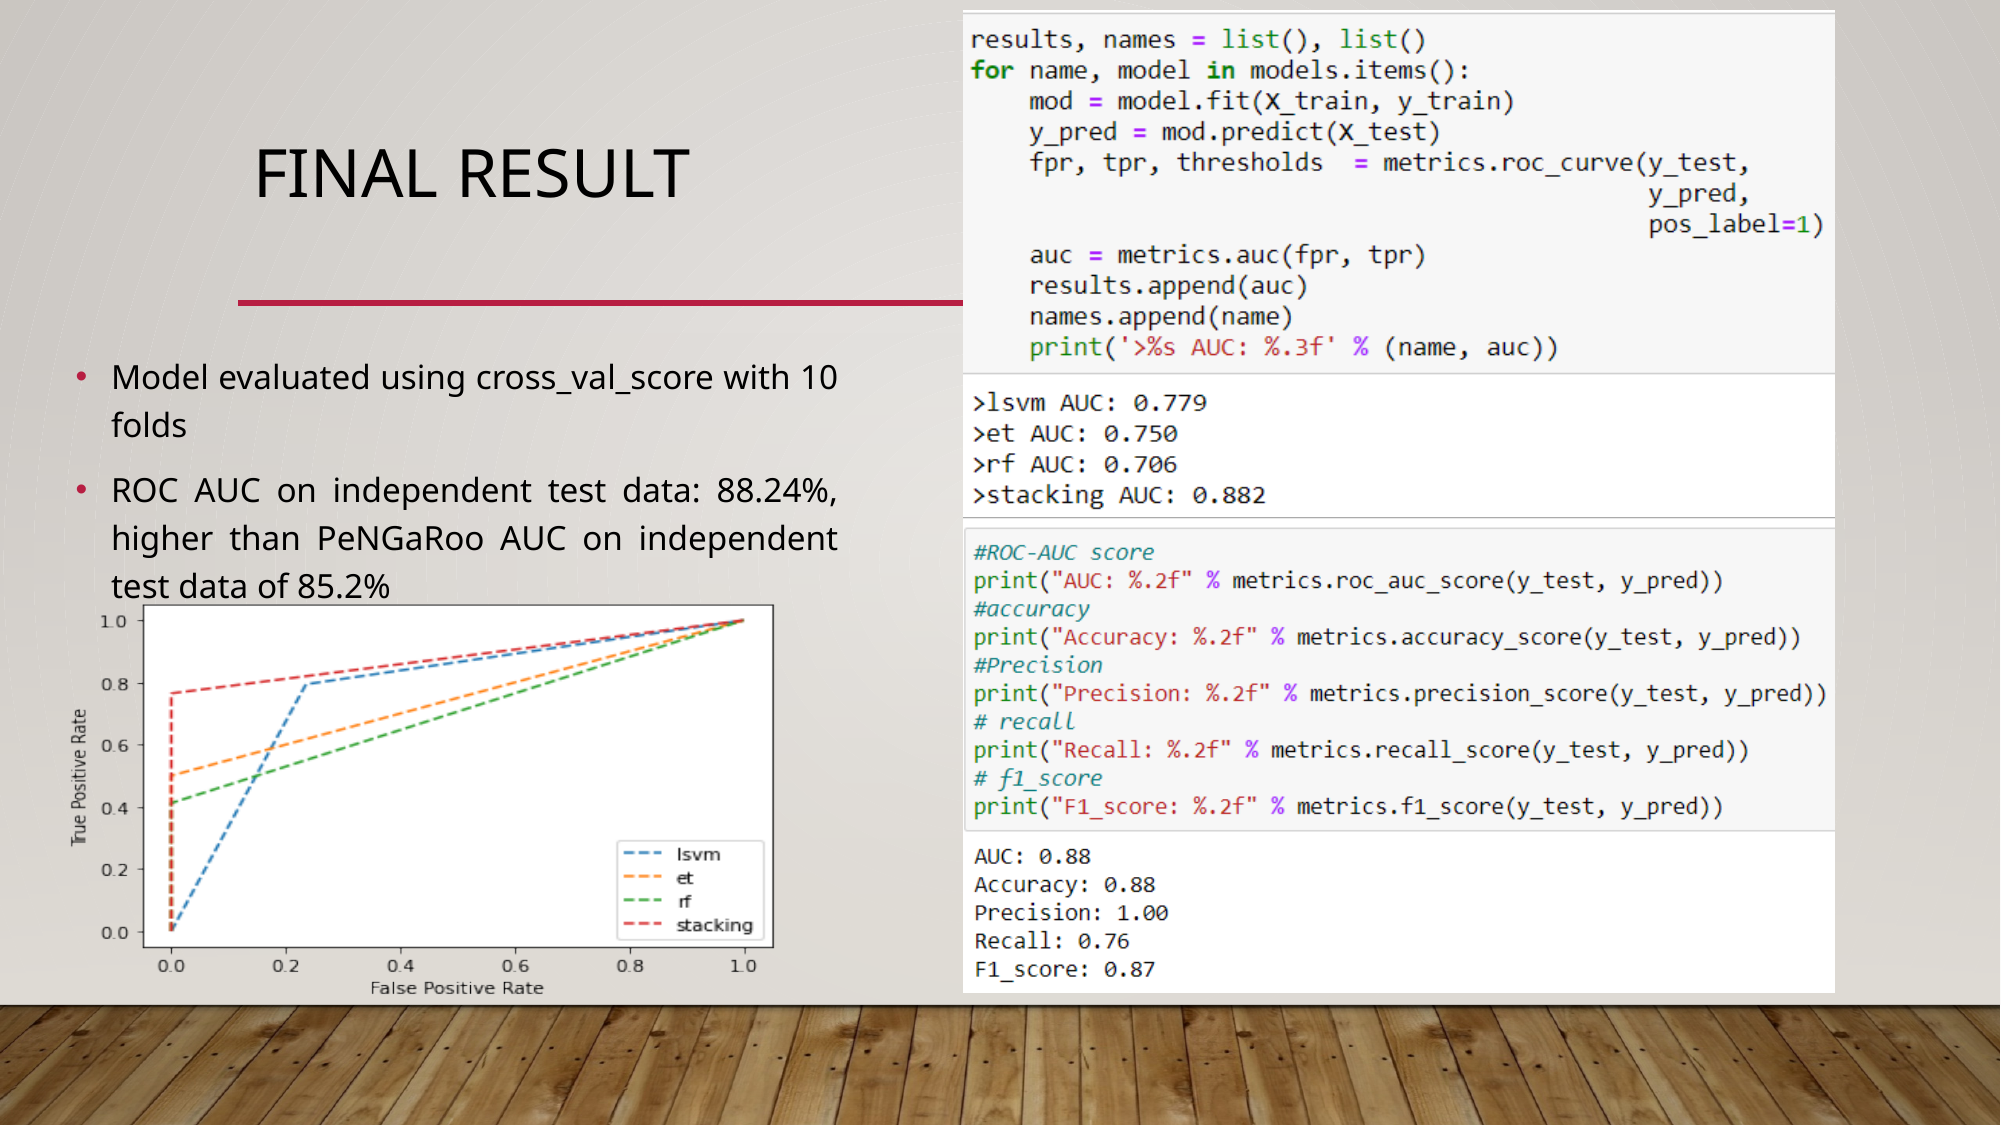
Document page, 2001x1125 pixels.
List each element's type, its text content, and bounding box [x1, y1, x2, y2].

title Final result [238, 131, 963, 305]
picture [963, 9, 1835, 994]
picture [0, 595, 2000, 1125]
list Model evaluated using cross_val_score with 10 folds ROC AUC on independent test data: 88.24%, higher than PeNGaRoo AUC on independent test data of 85.2% [60, 340, 855, 613]
